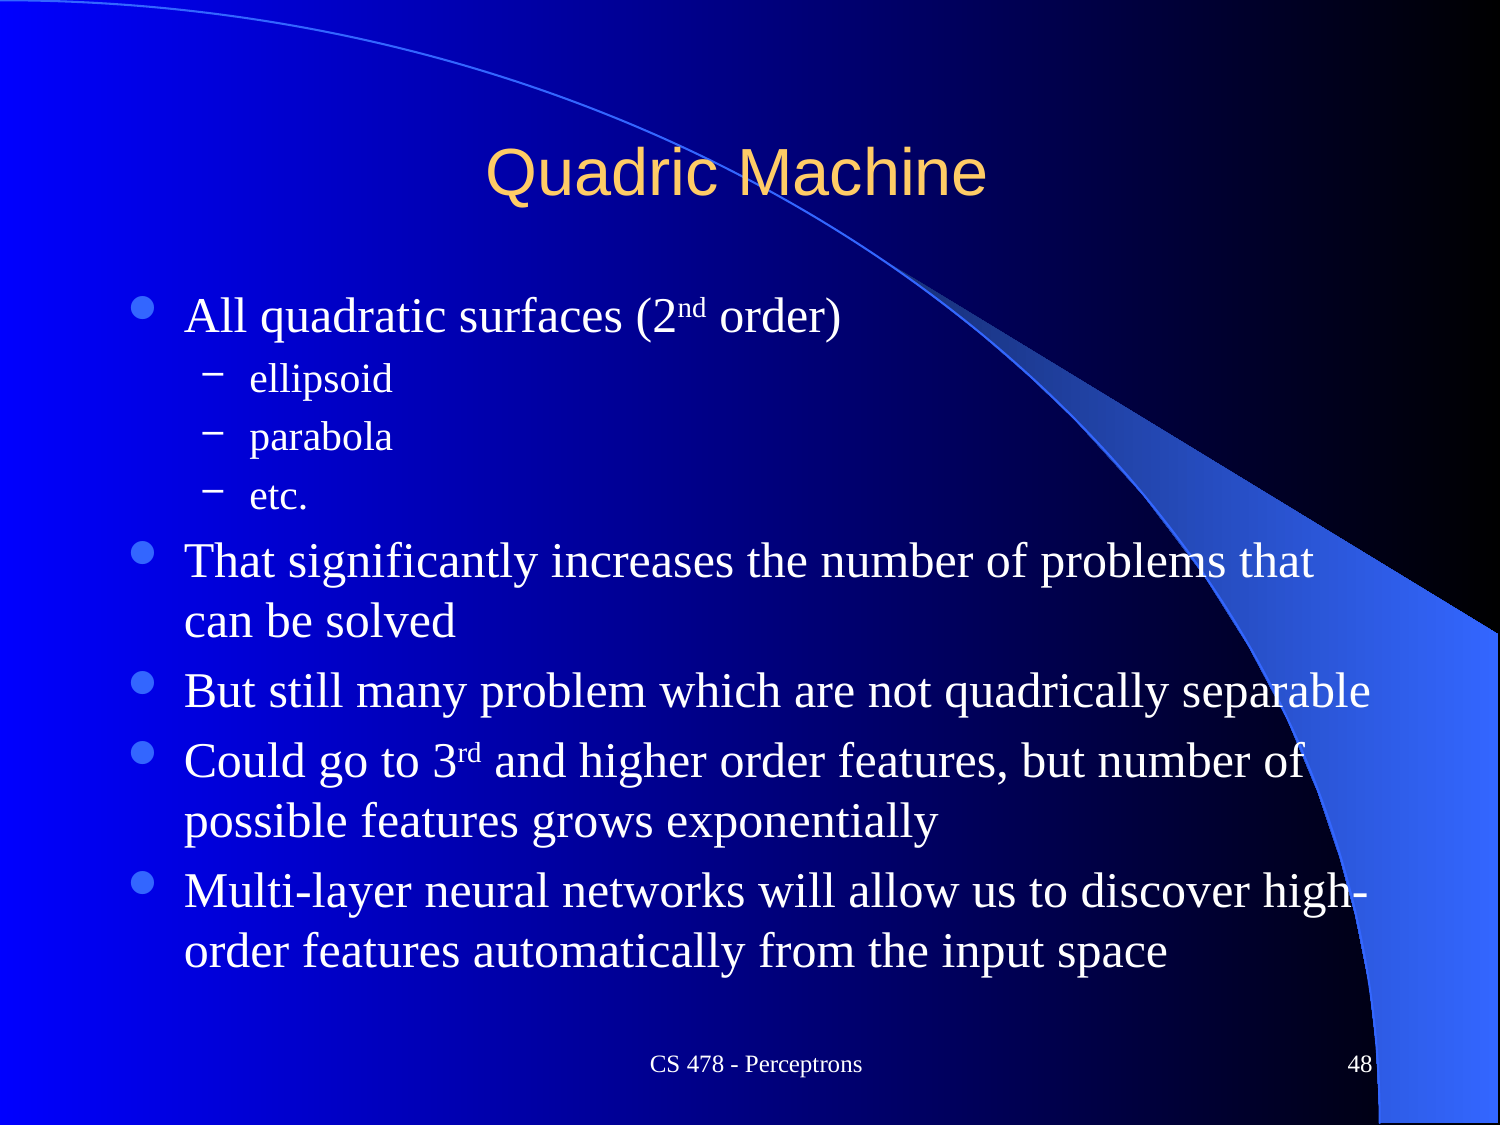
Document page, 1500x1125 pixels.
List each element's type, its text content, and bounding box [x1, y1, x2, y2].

slide_number 48 [1074, 1024, 1388, 1101]
title Quadric Machine [99, 99, 1376, 238]
list All quadratic surfaces (2nd order) ellipsoid parabola etc. That significantly increases the number of problems that can be solved But still many problem which are not quadrically separable Could go to 3rd and higher order features, but number of possible features grows exponentially Multi-layer neural networks will allow us to discover high-order features automatically from the input space [112, 274, 1388, 1001]
footer CS 478 - Perceptrons [474, 1024, 1038, 1101]
